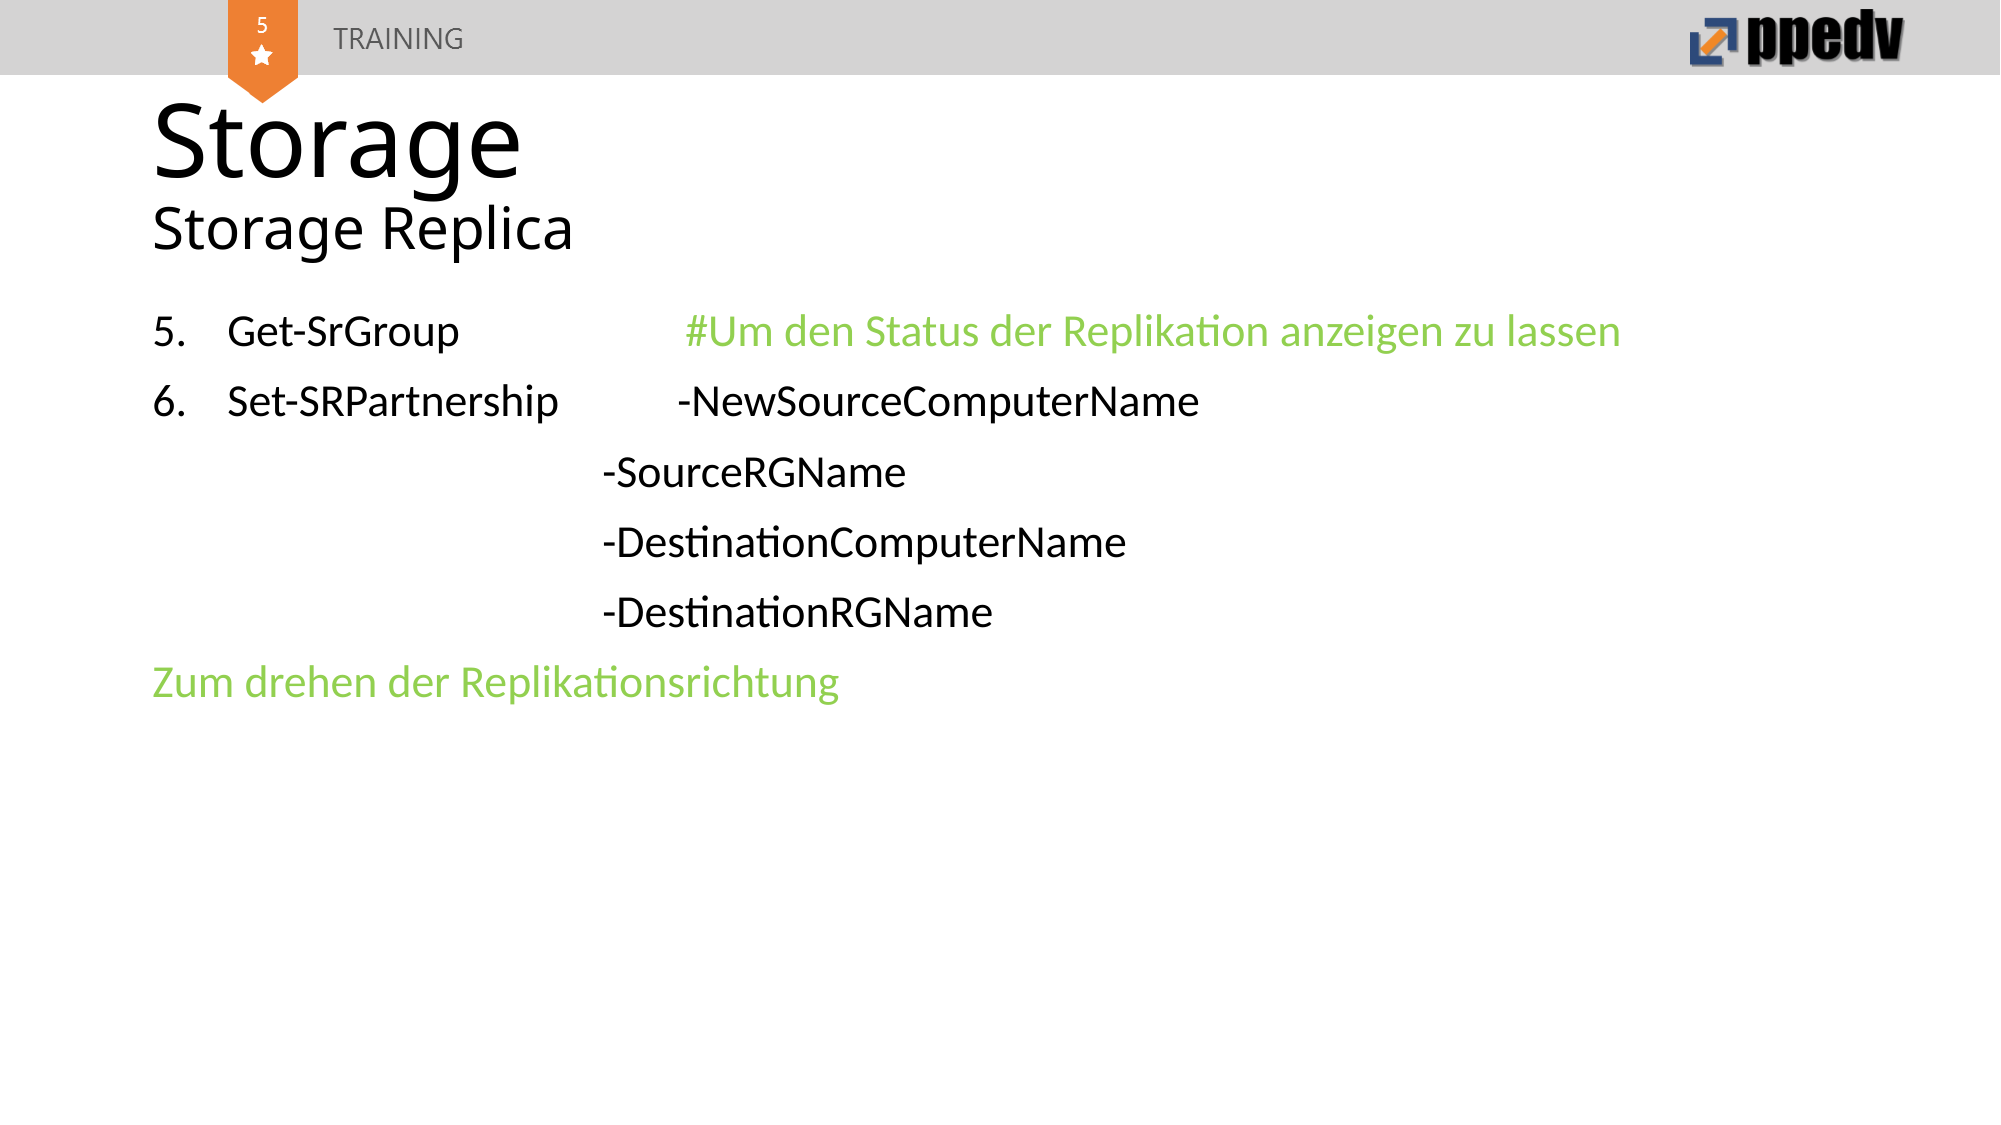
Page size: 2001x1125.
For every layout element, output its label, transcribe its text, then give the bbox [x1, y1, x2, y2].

picture [0, 0, 2000, 104]
title Storage Storage Replica [137, 75, 1863, 278]
list Get-SrGroup #Um den Status der Replikation anzeigen zu lassen Set-SRPartnership -NewSourceComputerName -SourceRGName -DestinationComputerName -DestinationRGName Zum drehen der Replikationsrichtung [137, 299, 1863, 1014]
